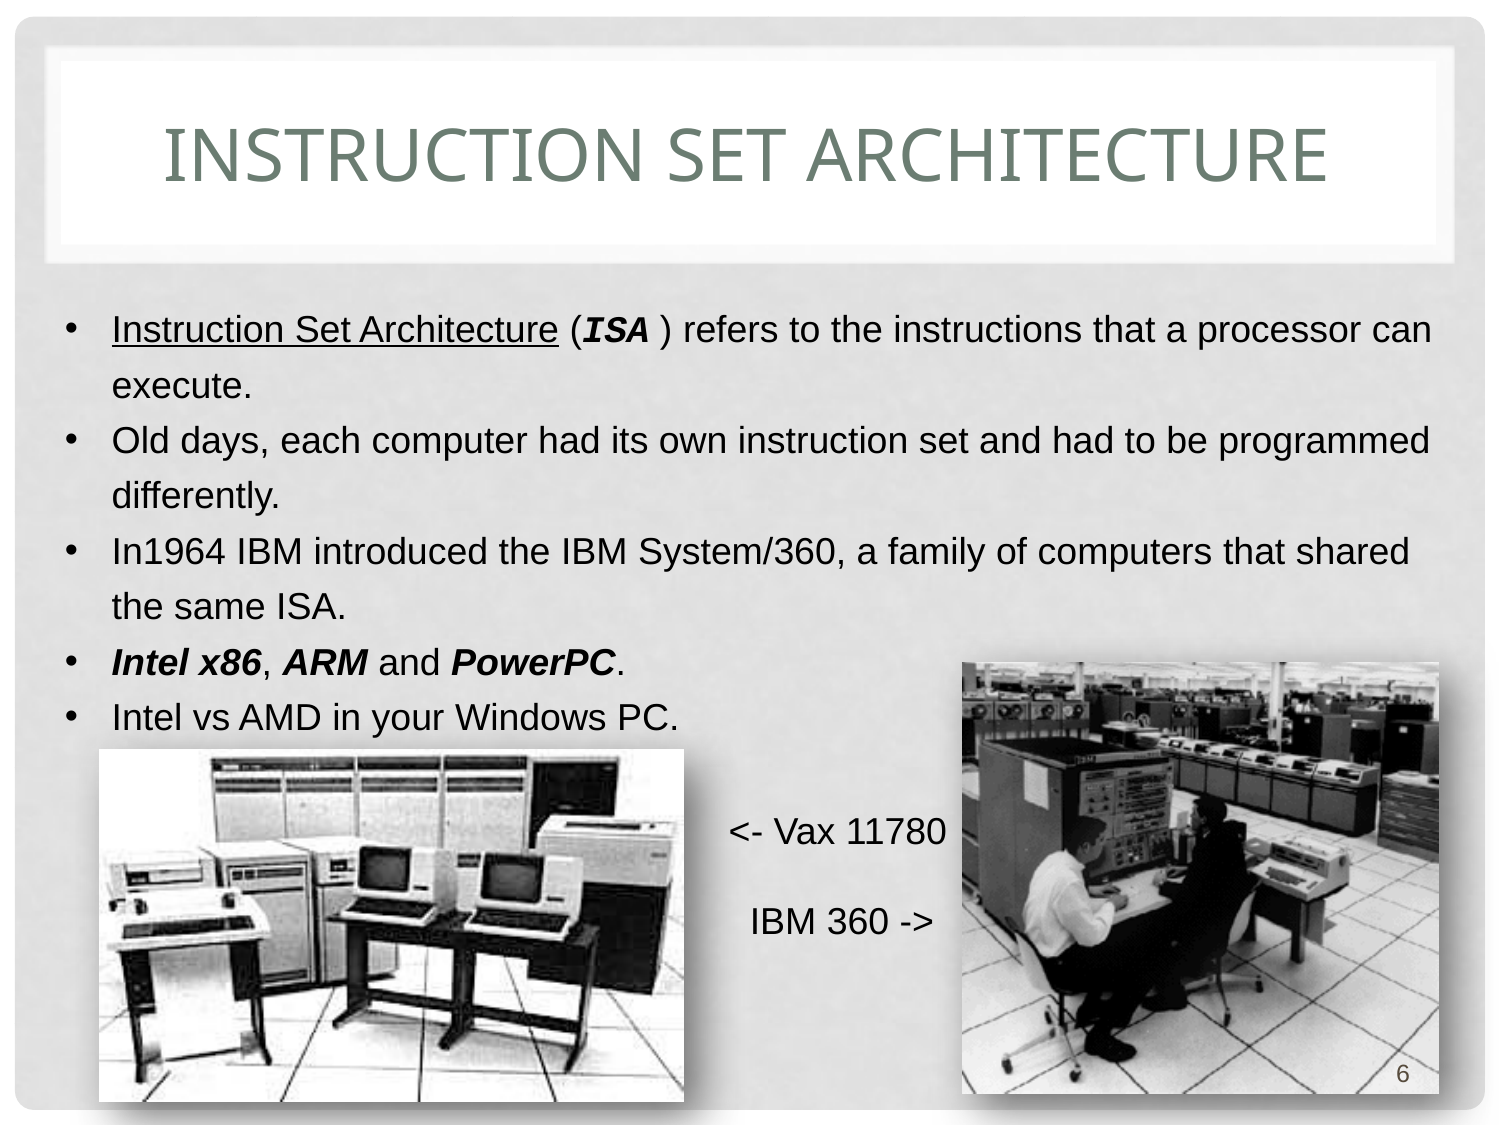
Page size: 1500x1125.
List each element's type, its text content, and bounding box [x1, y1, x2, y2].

slide_number 6 [1074, 1094, 1425, 1103]
title Instruction set architecture [69, 66, 1425, 238]
text_box <- Vax 11780 IBM 360 -> [713, 799, 962, 950]
text_box Instruction Set Architecture (ISA ) refers to the instructions that a processor can execute. Old days, each computer had its own instruction set and had to be programmed differently. In1964 IBM introduced the IBM System/360, a family of computers that shared the same ISA. Intel x86, ARM and PowerPC. Intel vs AMD in your Windows PC. [49, 287, 1463, 746]
picture [99, 749, 684, 1103]
picture [962, 662, 1439, 1094]
